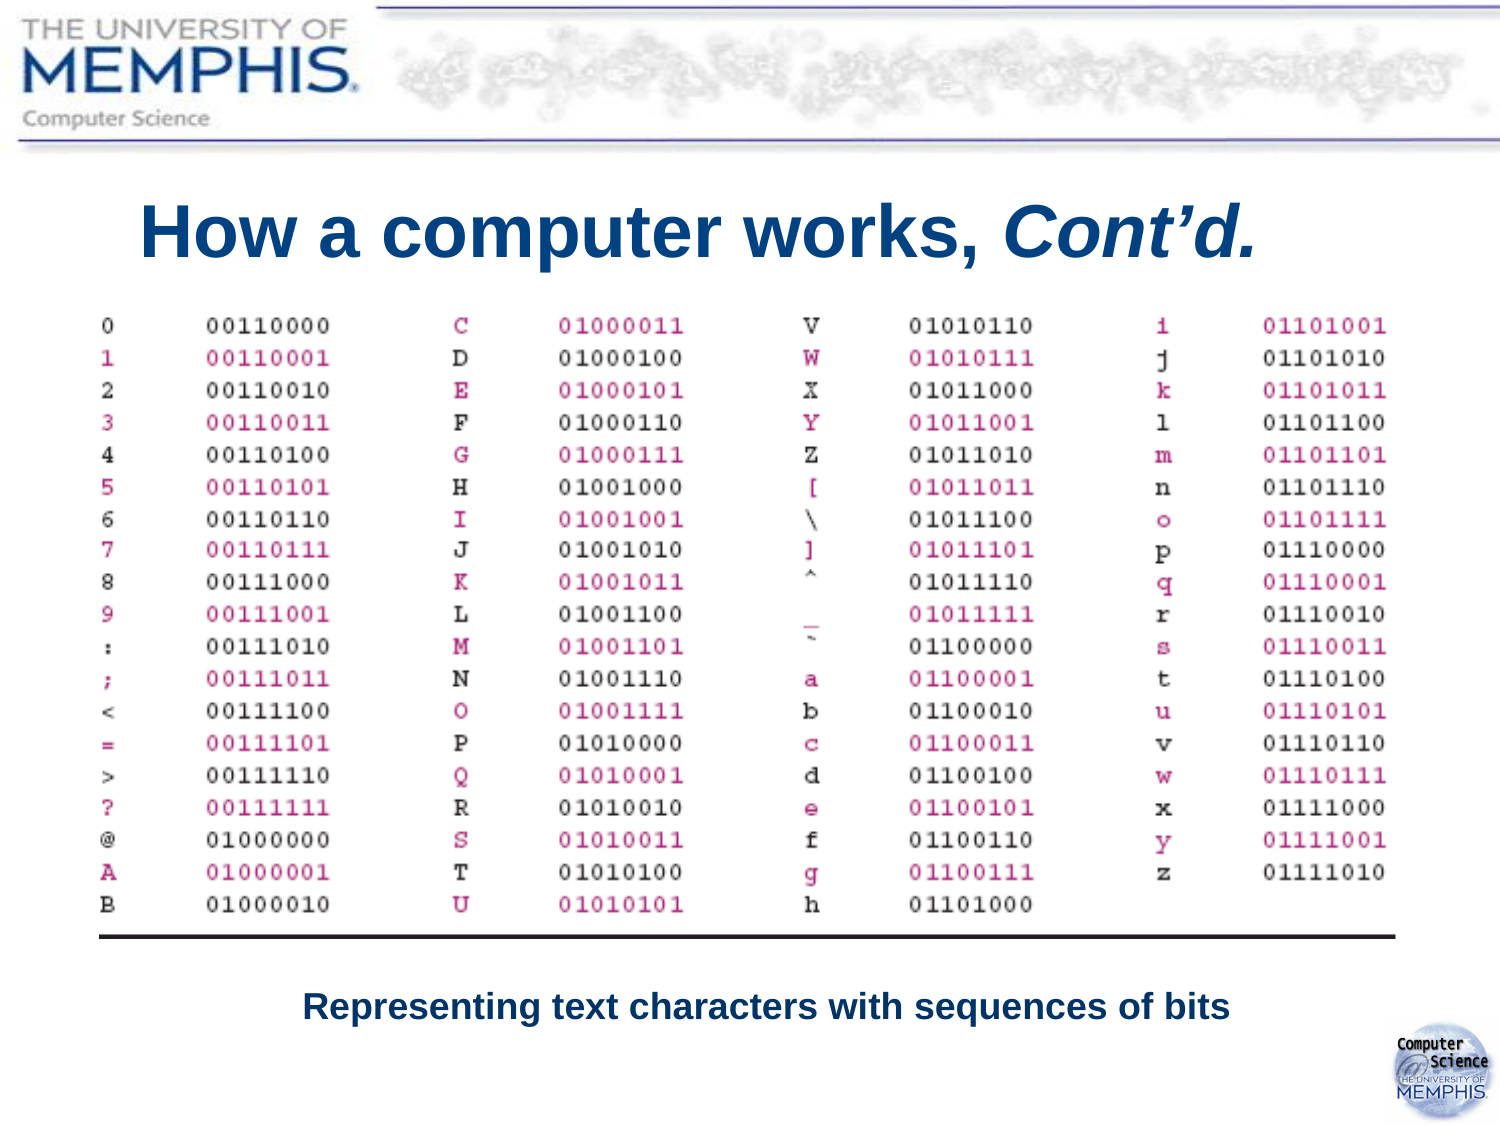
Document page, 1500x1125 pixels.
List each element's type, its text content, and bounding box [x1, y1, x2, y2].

text_box Representing text characters with sequences of bits [287, 974, 1288, 1035]
picture [99, 312, 1401, 939]
title How a computer works, Cont’d. [124, 162, 1426, 301]
picture [0, 0, 1500, 163]
picture [1387, 1017, 1500, 1125]
